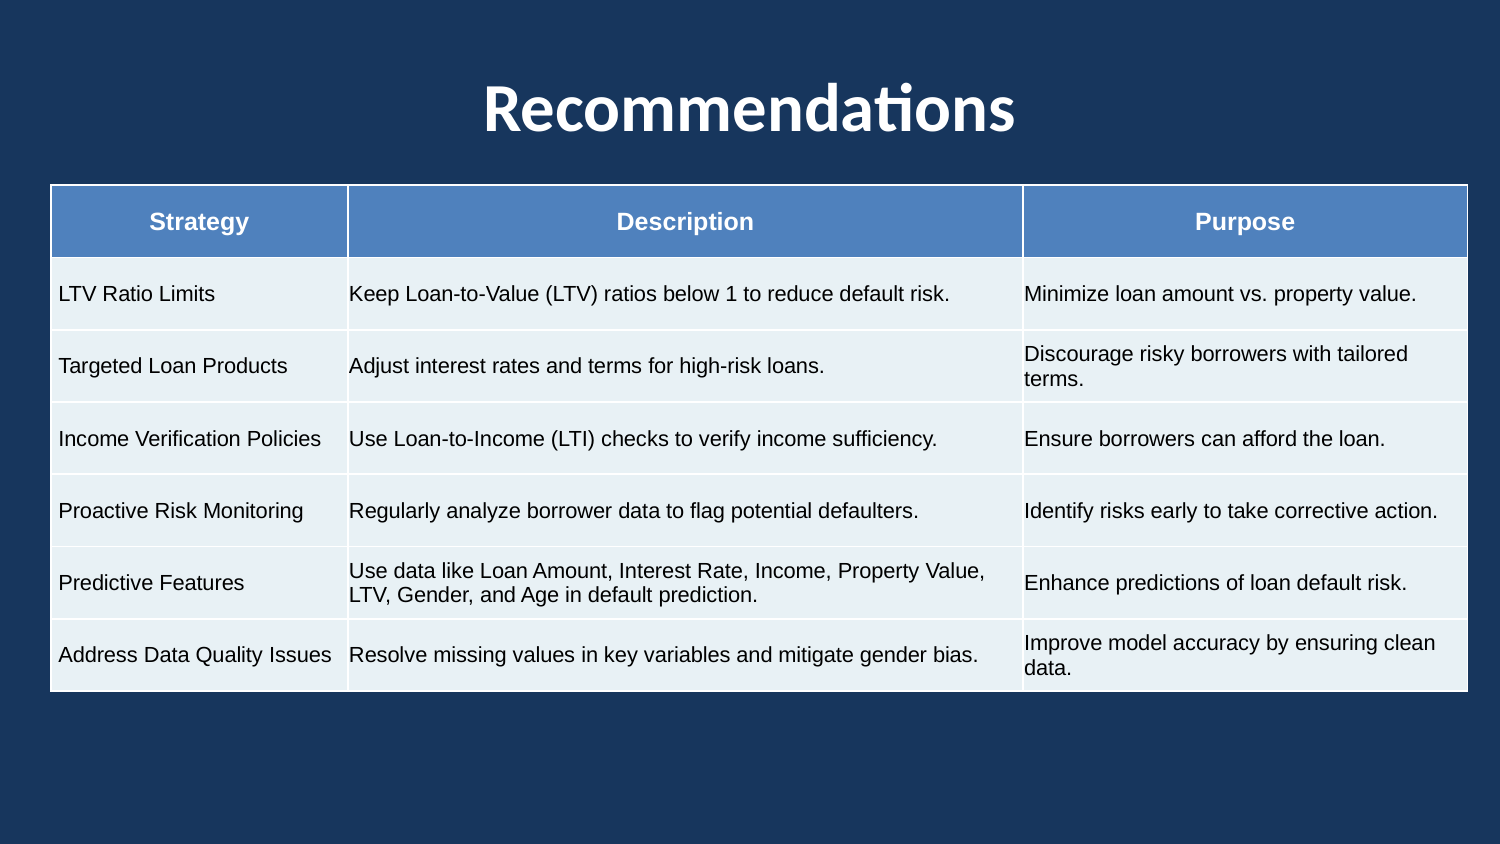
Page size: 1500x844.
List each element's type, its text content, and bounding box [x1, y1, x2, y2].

table_cell Enhance predictions of loan default risk. [1024, 547, 1467, 618]
table_cell Use data like Loan Amount, Interest Rate, Income, Property Value, LTV, Gender, and Age in default prediction. [349, 547, 1022, 618]
title Recommendations [75, 33, 1425, 175]
table_cell Proactive Risk Monitoring [52, 475, 347, 546]
table_cell Resolve missing values in key variables and mitigate gender bias. [349, 620, 1022, 690]
table_cell Keep Loan-to-Value (LTV) ratios below 1 to reduce default risk. [349, 258, 1022, 329]
table_header Strategy [52, 186, 347, 257]
table_cell Predictive Features [52, 547, 347, 618]
table_cell Income Verification Policies [52, 403, 347, 473]
table_header Purpose [1024, 186, 1467, 257]
table_cell LTV Ratio Limits [52, 258, 347, 329]
table_cell Improve model accuracy by ensuring clean data. [1024, 620, 1467, 690]
table_cell Address Data Quality Issues [52, 620, 347, 690]
table_header Description [349, 186, 1022, 257]
table_cell Use Loan-to-Income (LTI) checks to verify income sufficiency. [349, 403, 1022, 473]
table_cell Ensure borrowers can afford the loan. [1024, 403, 1467, 473]
table_cell Minimize loan amount vs. property value. [1024, 258, 1467, 329]
table_cell Identify risks early to take corrective action. [1024, 475, 1467, 546]
table_cell Discourage risky borrowers with tailored terms. [1024, 331, 1467, 401]
table_cell Adjust interest rates and terms for high-risk loans. [349, 331, 1022, 401]
table_cell Regularly analyze borrower data to flag potential defaulters. [349, 475, 1022, 546]
table_cell Targeted Loan Products [52, 331, 347, 401]
